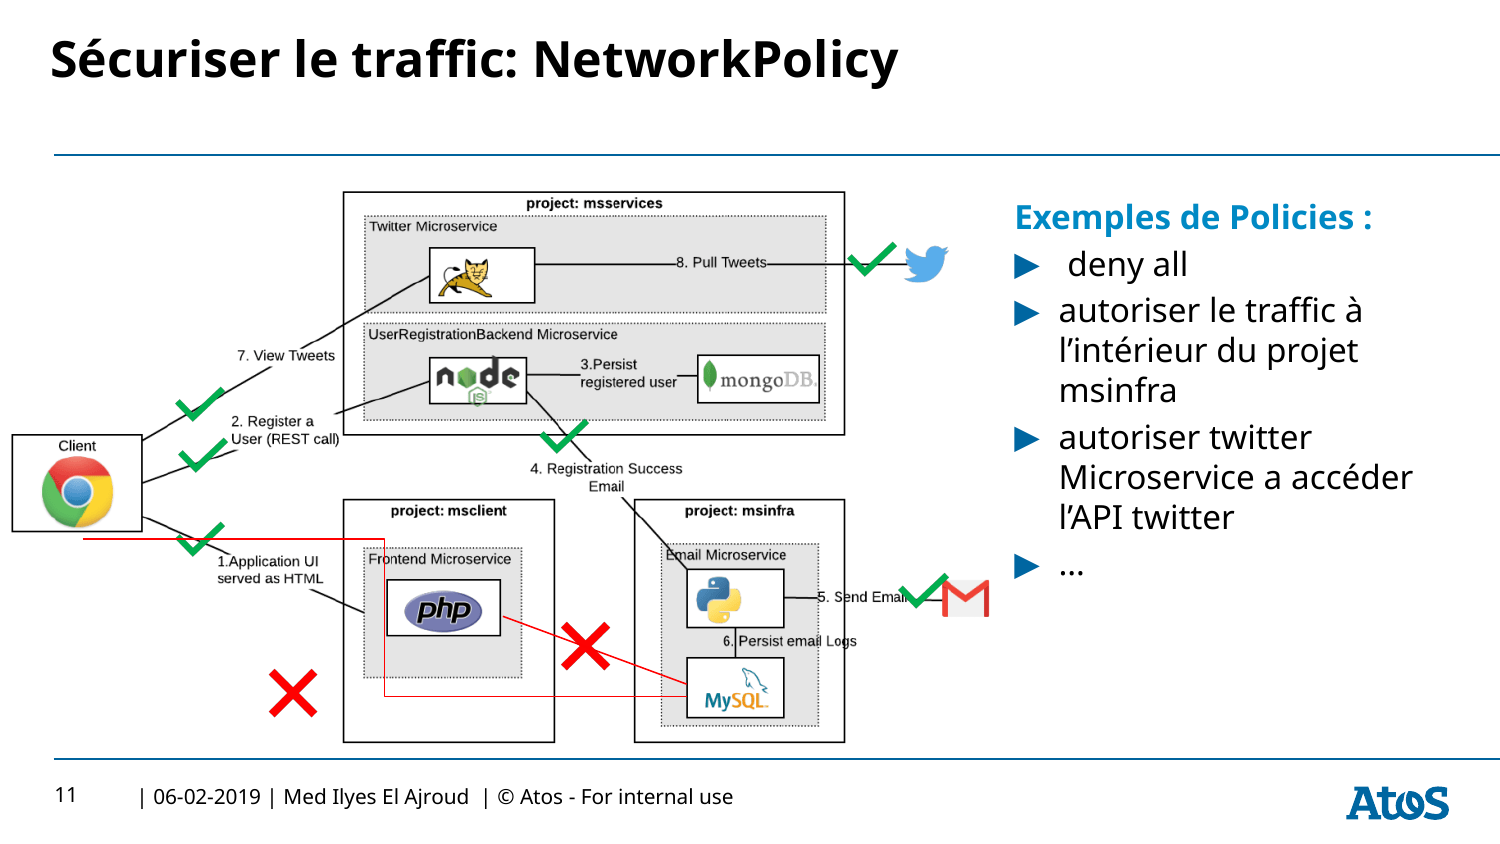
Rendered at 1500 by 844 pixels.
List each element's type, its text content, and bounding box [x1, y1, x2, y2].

slide_number 11 [39, 778, 113, 814]
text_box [0, 164, 1006, 752]
title Sécuriser le traffic: NetworkPolicy [35, 20, 1471, 139]
list Exemples de Policies : deny all autoriser le traffic à l’intérieur du projet msinfra autoriser twitter Microservice a accéder l’API twitter … [1006, 188, 1475, 759]
